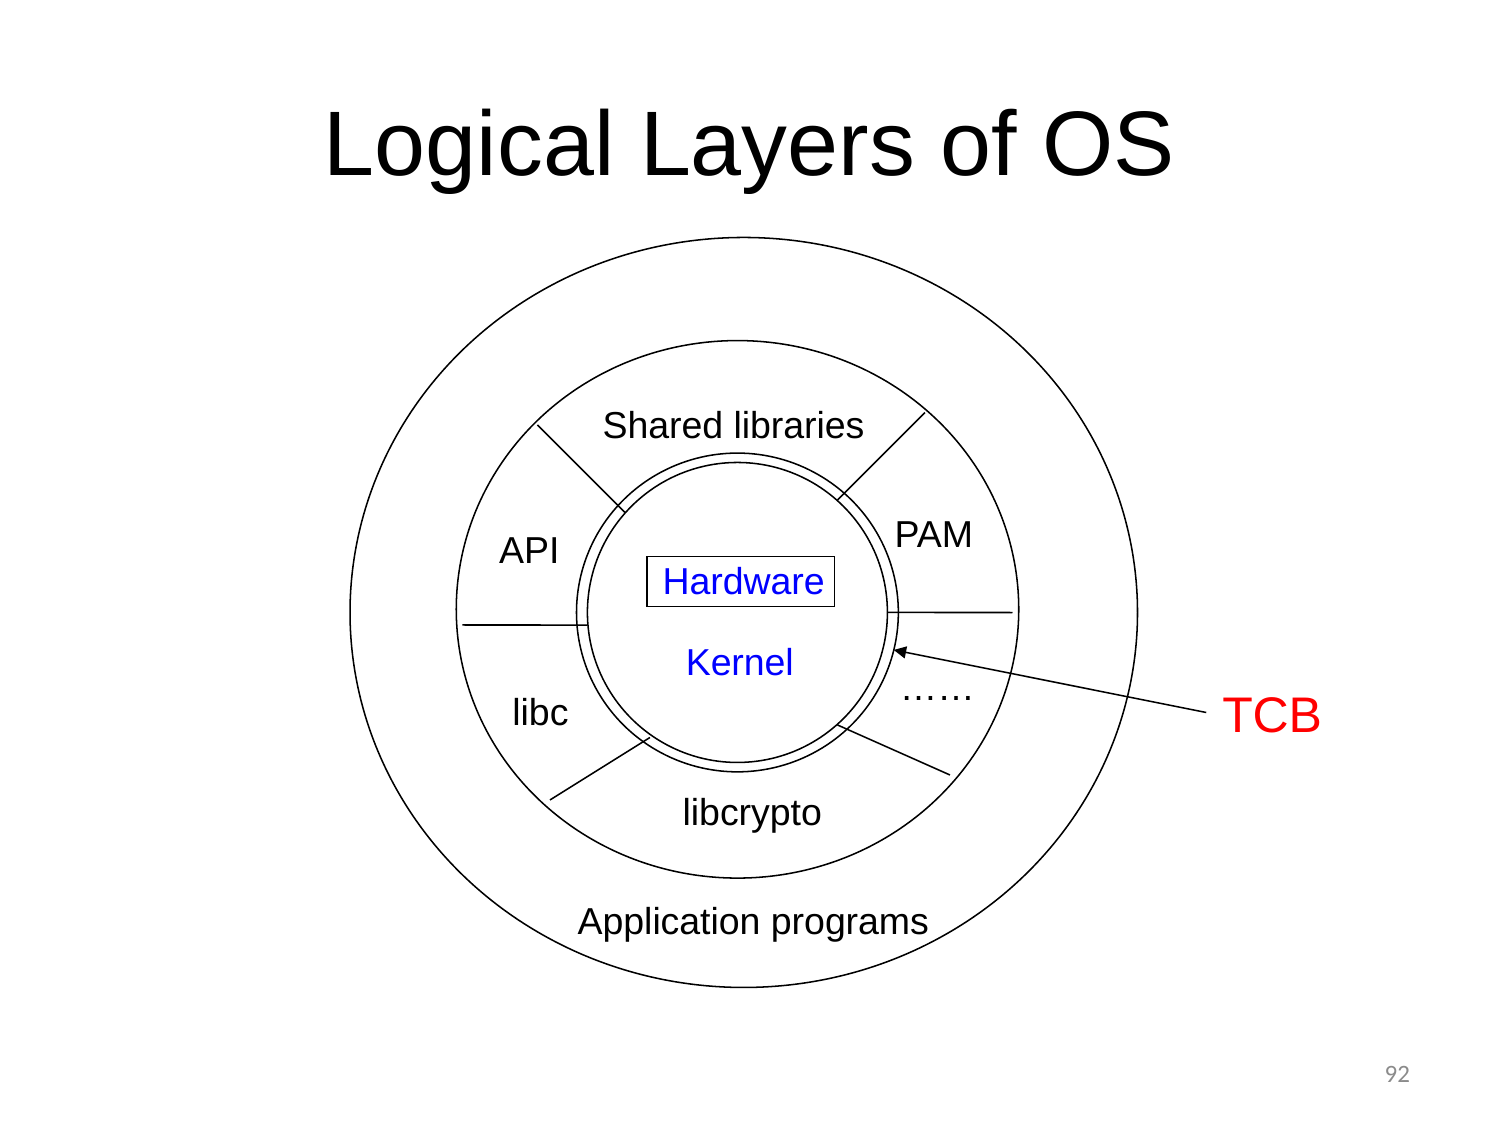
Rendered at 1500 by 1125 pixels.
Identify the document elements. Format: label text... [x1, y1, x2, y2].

slide_number 92 [1074, 1042, 1425, 1103]
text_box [349, 237, 1338, 988]
title Logical Layers of OS [75, 45, 1425, 233]
